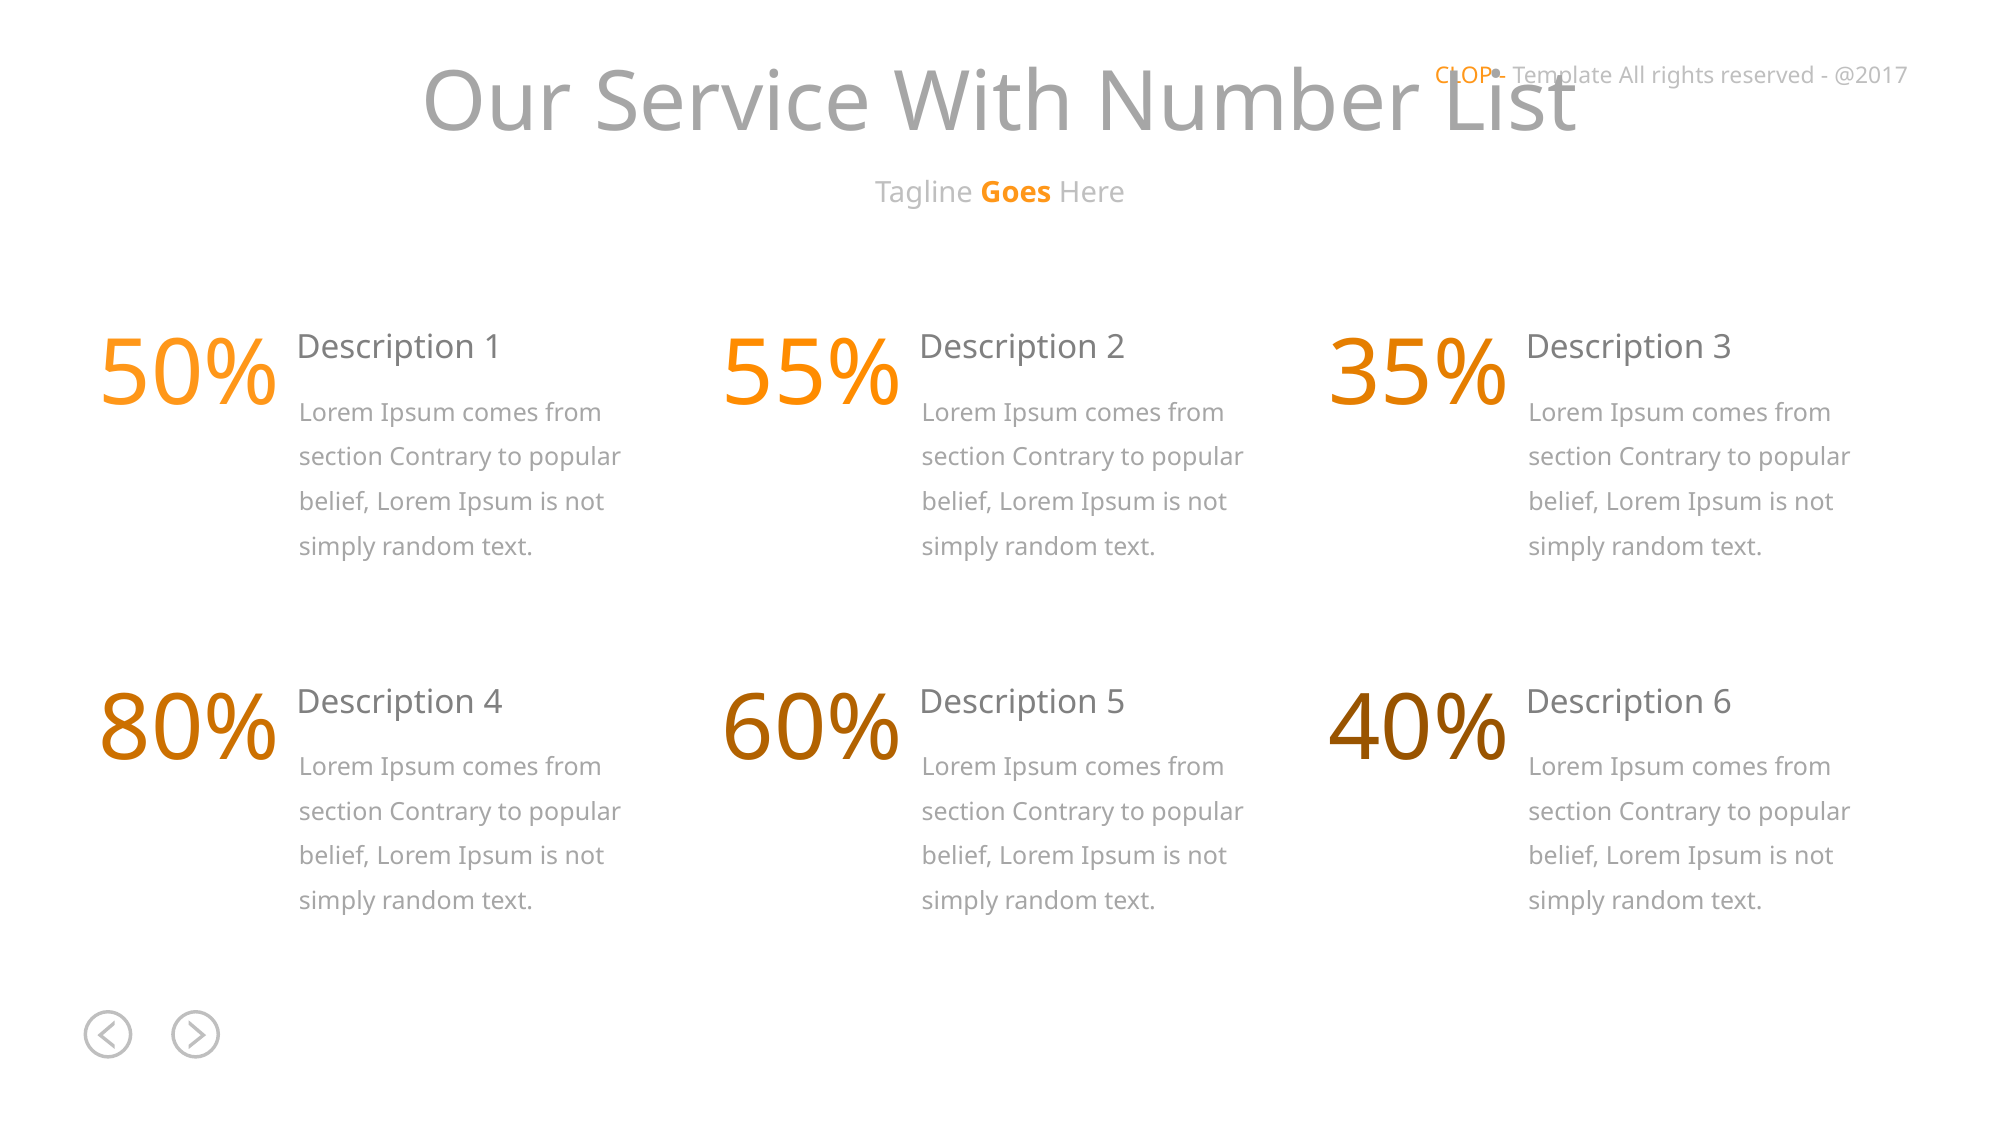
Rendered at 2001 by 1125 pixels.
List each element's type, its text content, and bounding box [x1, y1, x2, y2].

text_box 35% [1313, 305, 1525, 431]
text_box 60% [706, 660, 918, 785]
text_box 50% [83, 305, 295, 431]
text_box Description 3 [1525, 318, 1748, 373]
text_box Lorem Ipsum comes from section Contrary to popular belief, Lorem Ipsum is not simply random text. [284, 728, 691, 923]
text_box Description 6 [1525, 672, 1748, 728]
text_box Lorem Ipsum comes from section Contrary to popular belief, Lorem Ipsum is not simply random text. [1513, 373, 1920, 568]
text_box Lorem Ipsum comes from section Contrary to popular belief, Lorem Ipsum is not simply random text. [906, 728, 1313, 923]
text_box Description 4 [295, 672, 518, 728]
text_box 55% [706, 305, 918, 431]
text_box 40% [1313, 660, 1525, 785]
text_box 80% [83, 660, 295, 785]
text_box Lorem Ipsum comes from section Contrary to popular belief, Lorem Ipsum is not simply random text. [906, 373, 1313, 568]
text_box Description 2 [918, 318, 1141, 373]
text_box Our Service With Number List [406, 39, 1594, 155]
text_box Description 5 [918, 672, 1141, 728]
text_box Description 1 [295, 318, 518, 373]
text_box Tagline Goes Here [860, 165, 1140, 216]
text_box Lorem Ipsum comes from section Contrary to popular belief, Lorem Ipsum is not simply random text. [284, 373, 691, 568]
text_box Lorem Ipsum comes from section Contrary to popular belief, Lorem Ipsum is not simply random text. [1513, 728, 1920, 923]
